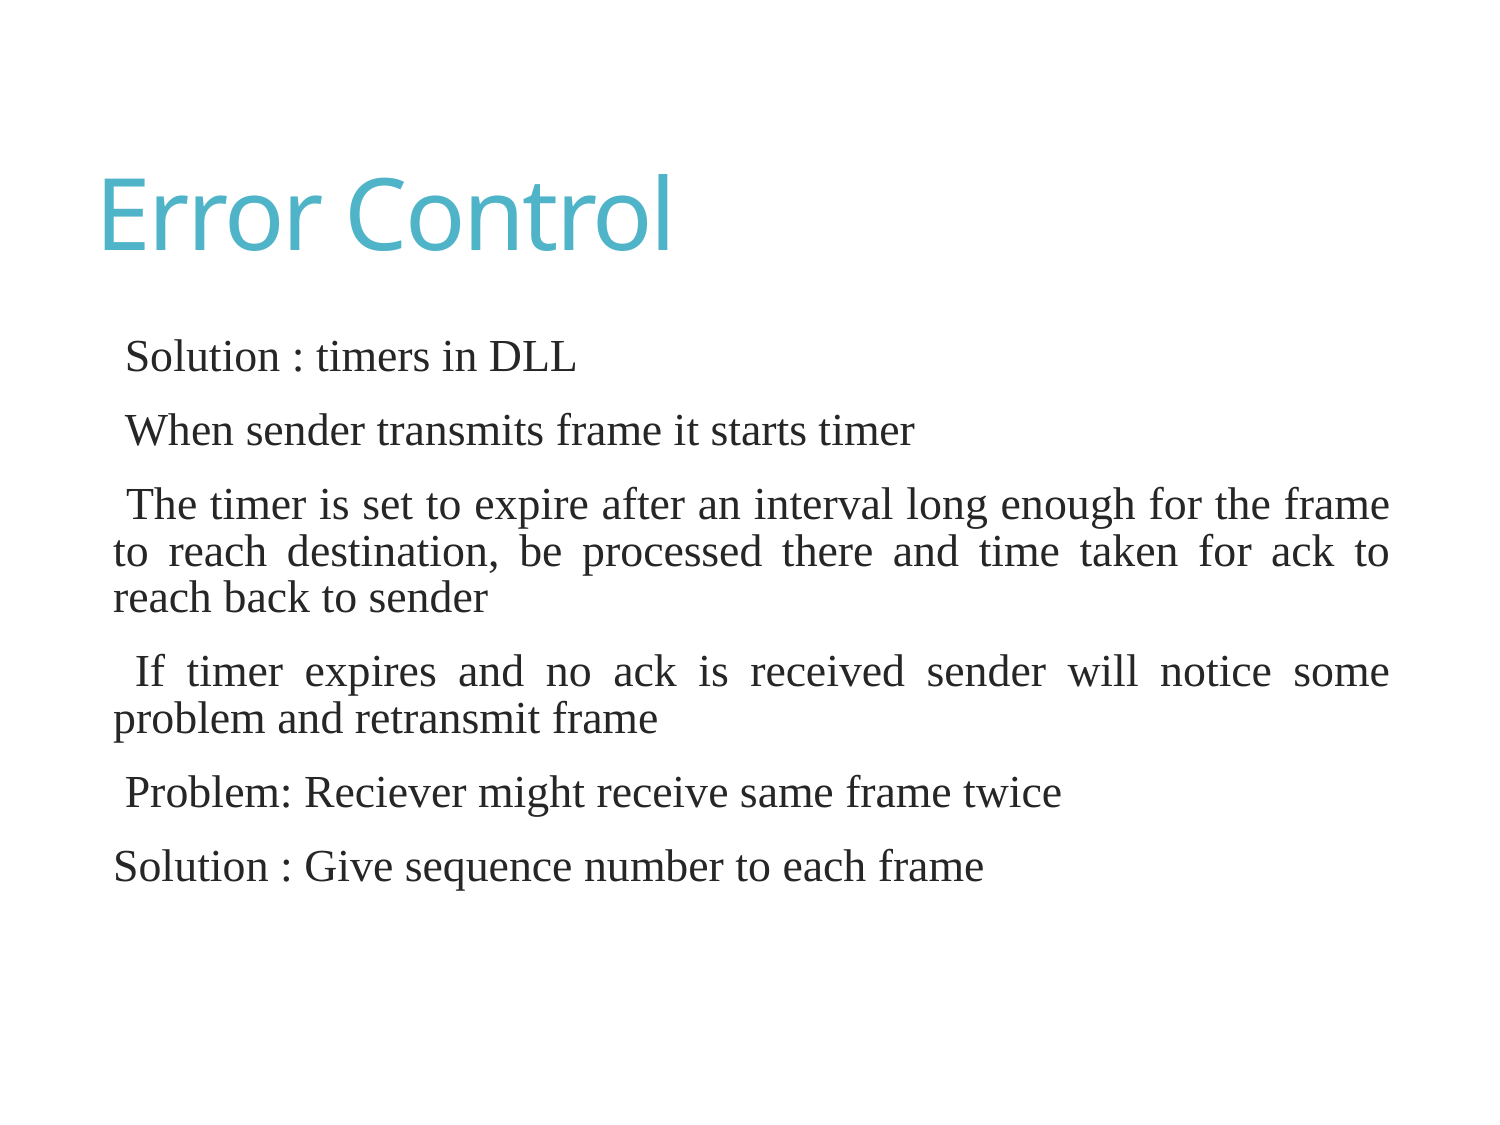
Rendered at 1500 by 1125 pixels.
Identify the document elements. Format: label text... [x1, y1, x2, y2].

list Solution : timers in DLL When sender transmits frame it starts timer The timer is set to expire after an interval long enough for the frame to reach destination, be processed there and time taken for ack to reach back to sender If timer expires and no ack is received sender will notice some problem and retransmit frame Problem: Reciever might receive same frame twice Solution : Give sequence number to each frame [83, 326, 1407, 945]
title Error Control [80, 81, 1407, 354]
